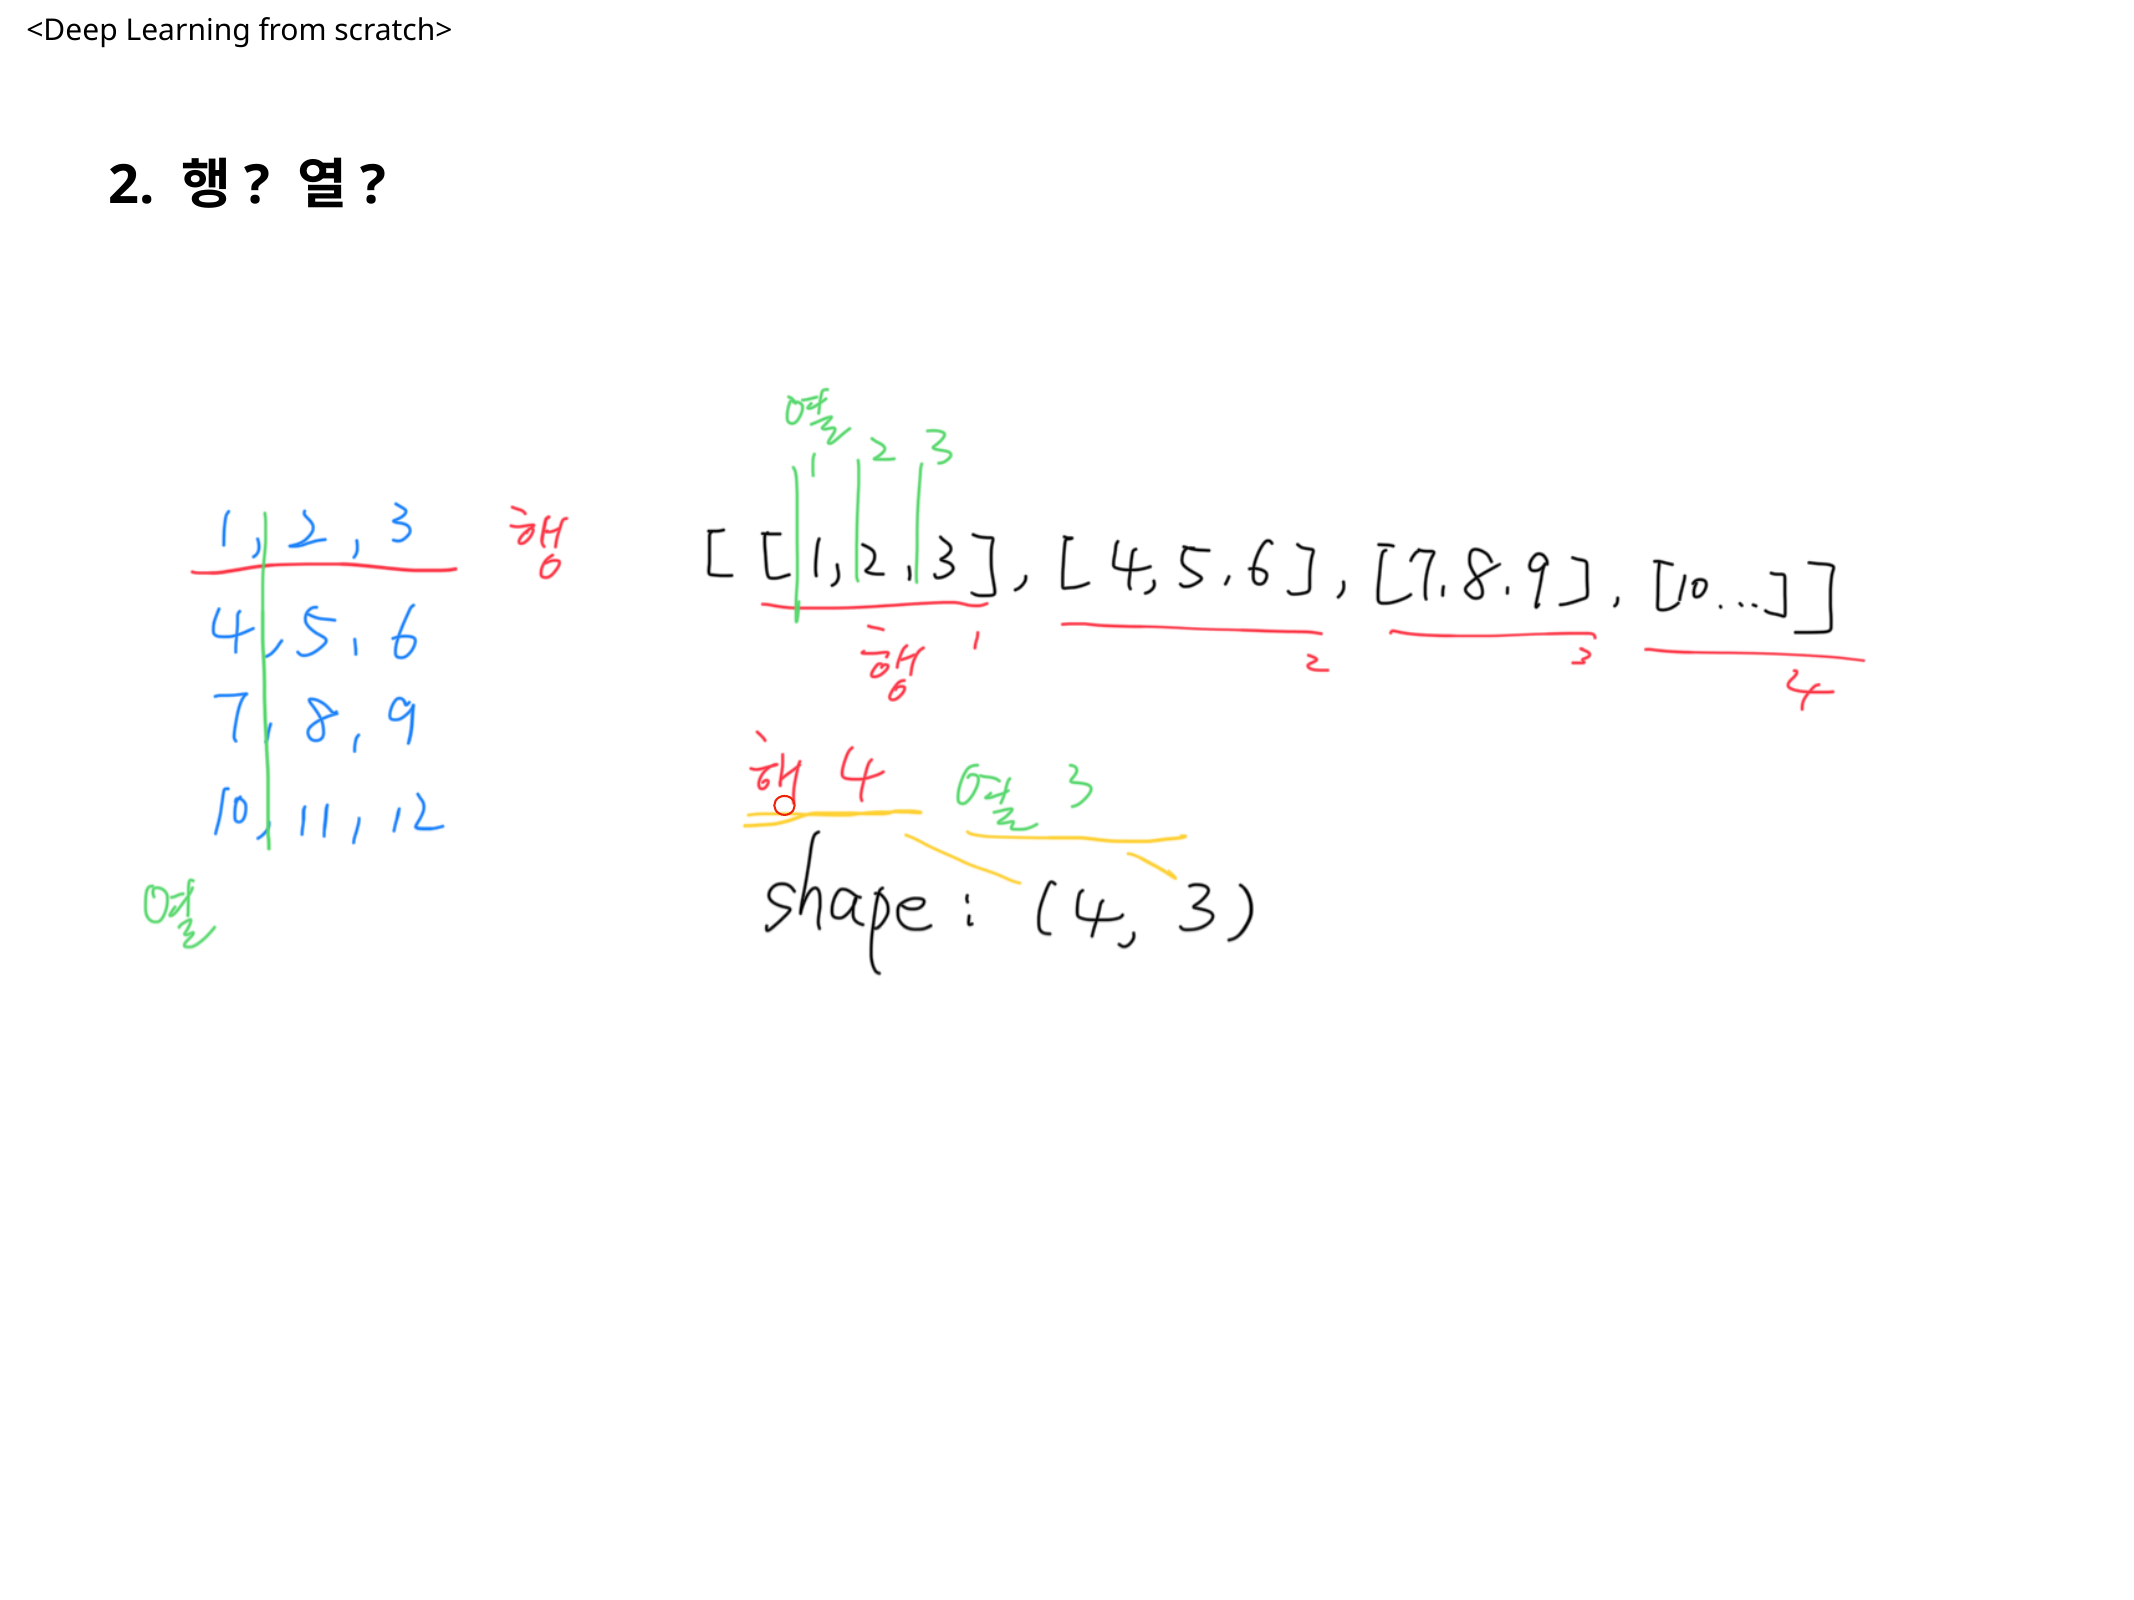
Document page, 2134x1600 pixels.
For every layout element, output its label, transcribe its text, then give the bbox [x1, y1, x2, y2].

text_box 2. 행? 열? [99, 140, 396, 223]
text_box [110, 271, 1898, 1047]
